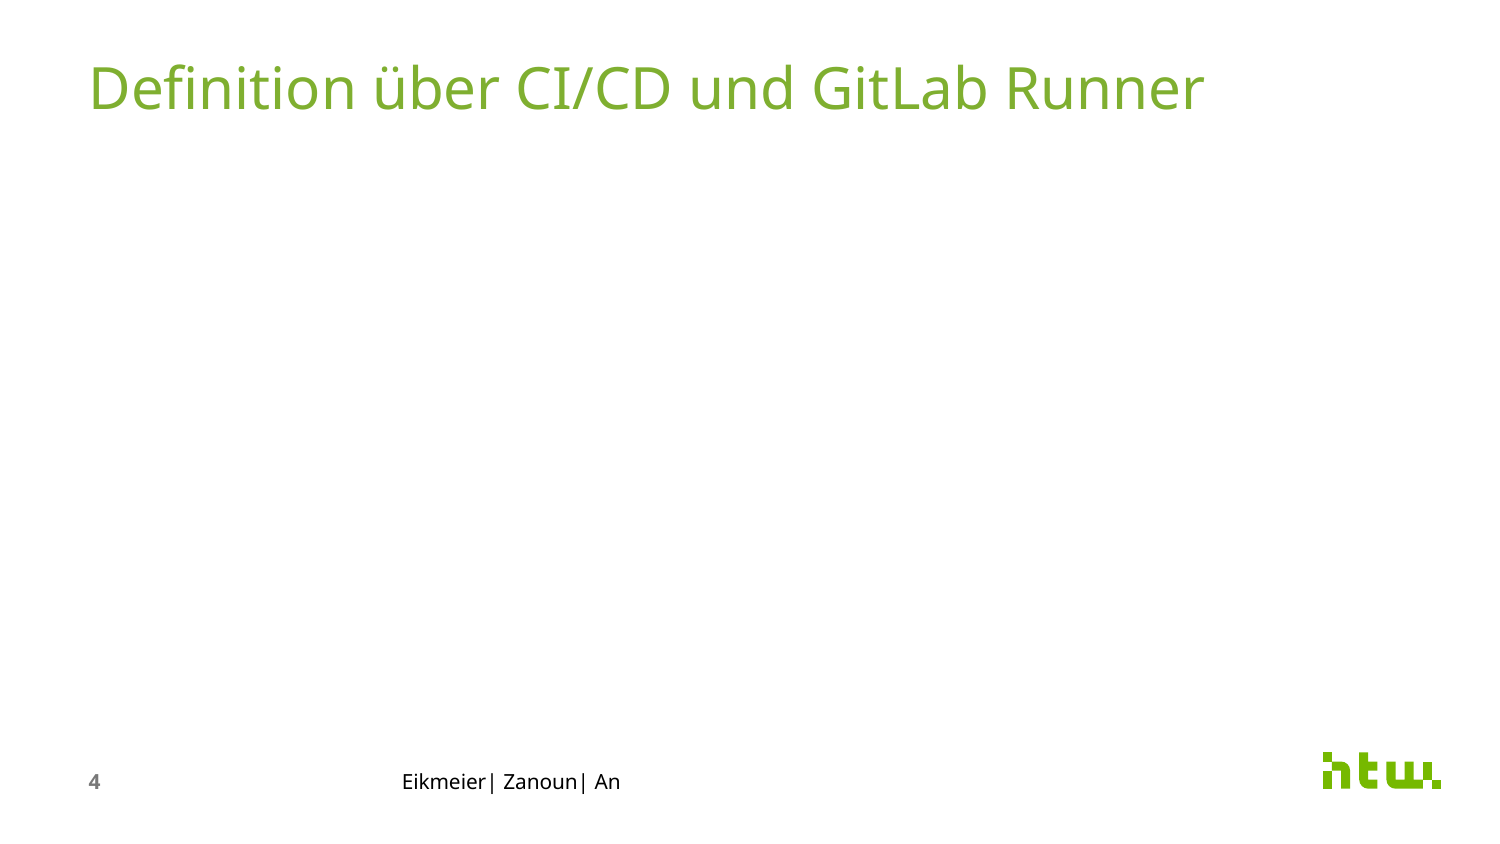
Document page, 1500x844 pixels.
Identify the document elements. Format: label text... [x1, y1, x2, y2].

text_box Eikmeier| Zanoun| An [401, 768, 1302, 799]
text_box Definition über CI/CD und GitLab Runner [88, 50, 1323, 123]
text_box 4 [88, 768, 372, 799]
